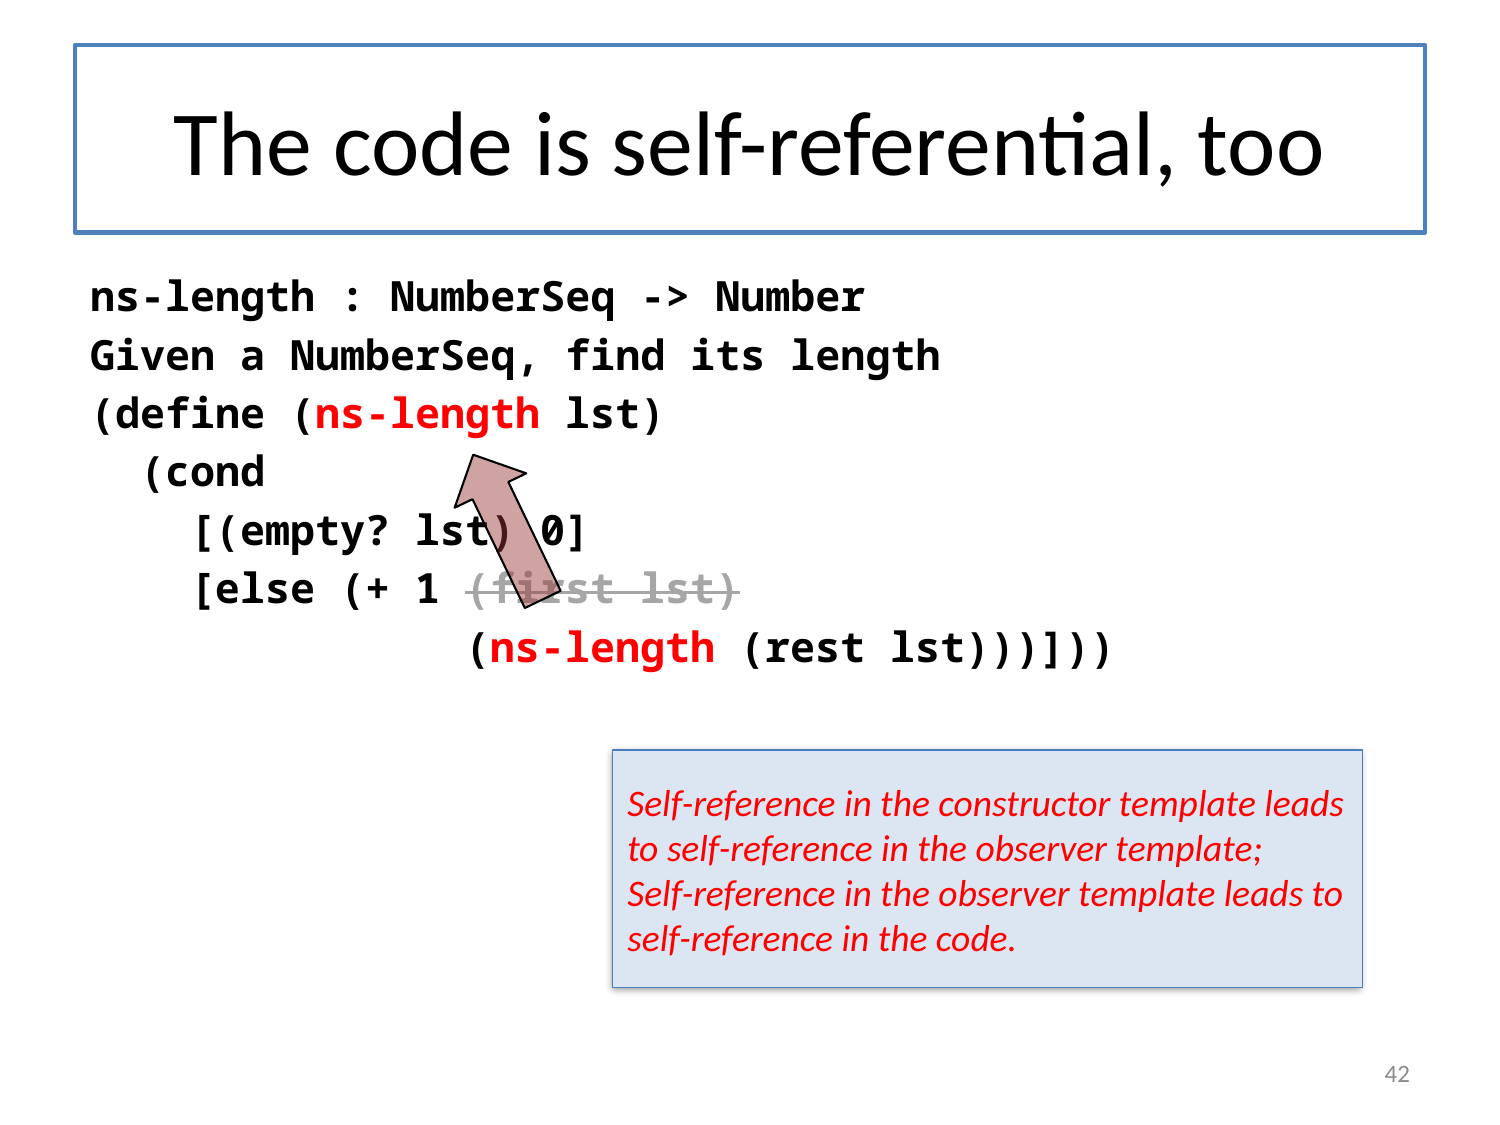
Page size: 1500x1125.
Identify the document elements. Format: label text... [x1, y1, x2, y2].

text_box [452, 452, 563, 611]
list ns-length : NumberSeq -> Number Given a NumberSeq, find its length (define (ns-length lst) (cond [(empty? lst) 0] [else (+ 1 (first lst) (ns-length (rest lst)))])) [75, 262, 1425, 1005]
title The code is self-referential, too [73, 43, 1427, 235]
slide_number 42 [1074, 1042, 1425, 1103]
text_box Self-reference in the constructor template leads to self-reference in the observer template; Self-reference in the observer template leads to self-reference in the code. [612, 749, 1363, 988]
